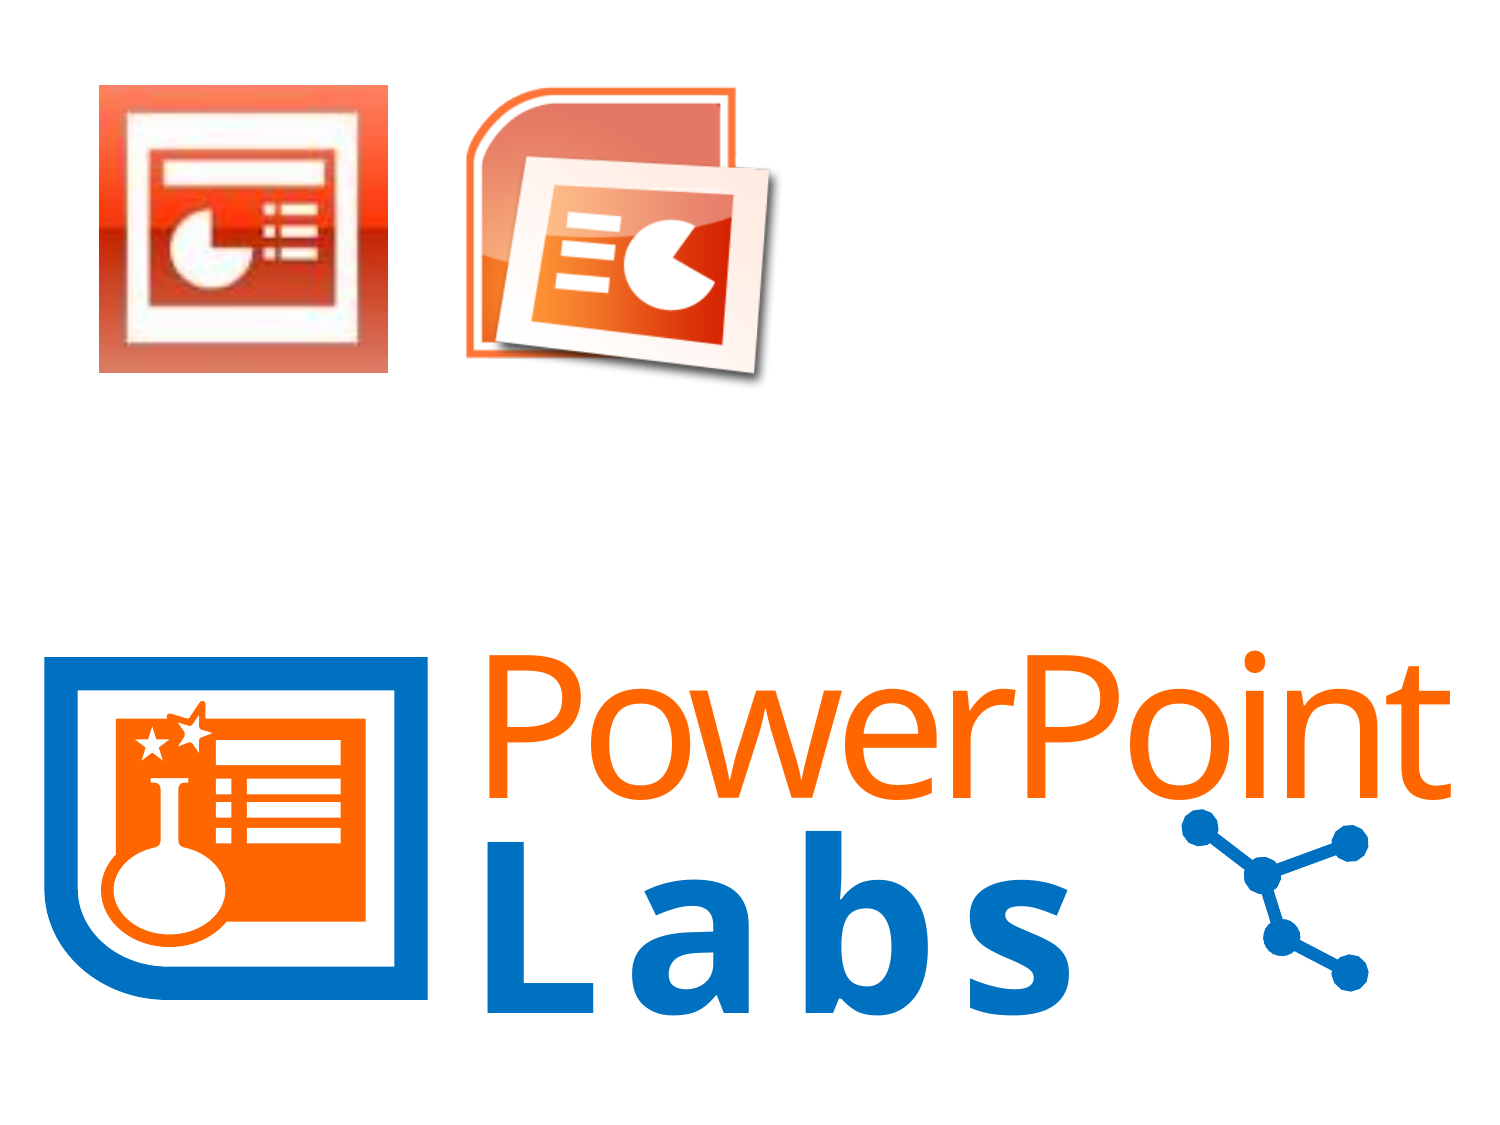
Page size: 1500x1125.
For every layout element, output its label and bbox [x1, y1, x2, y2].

text_box [60, 590, 1481, 1072]
picture [437, 47, 801, 411]
picture [99, 84, 388, 373]
